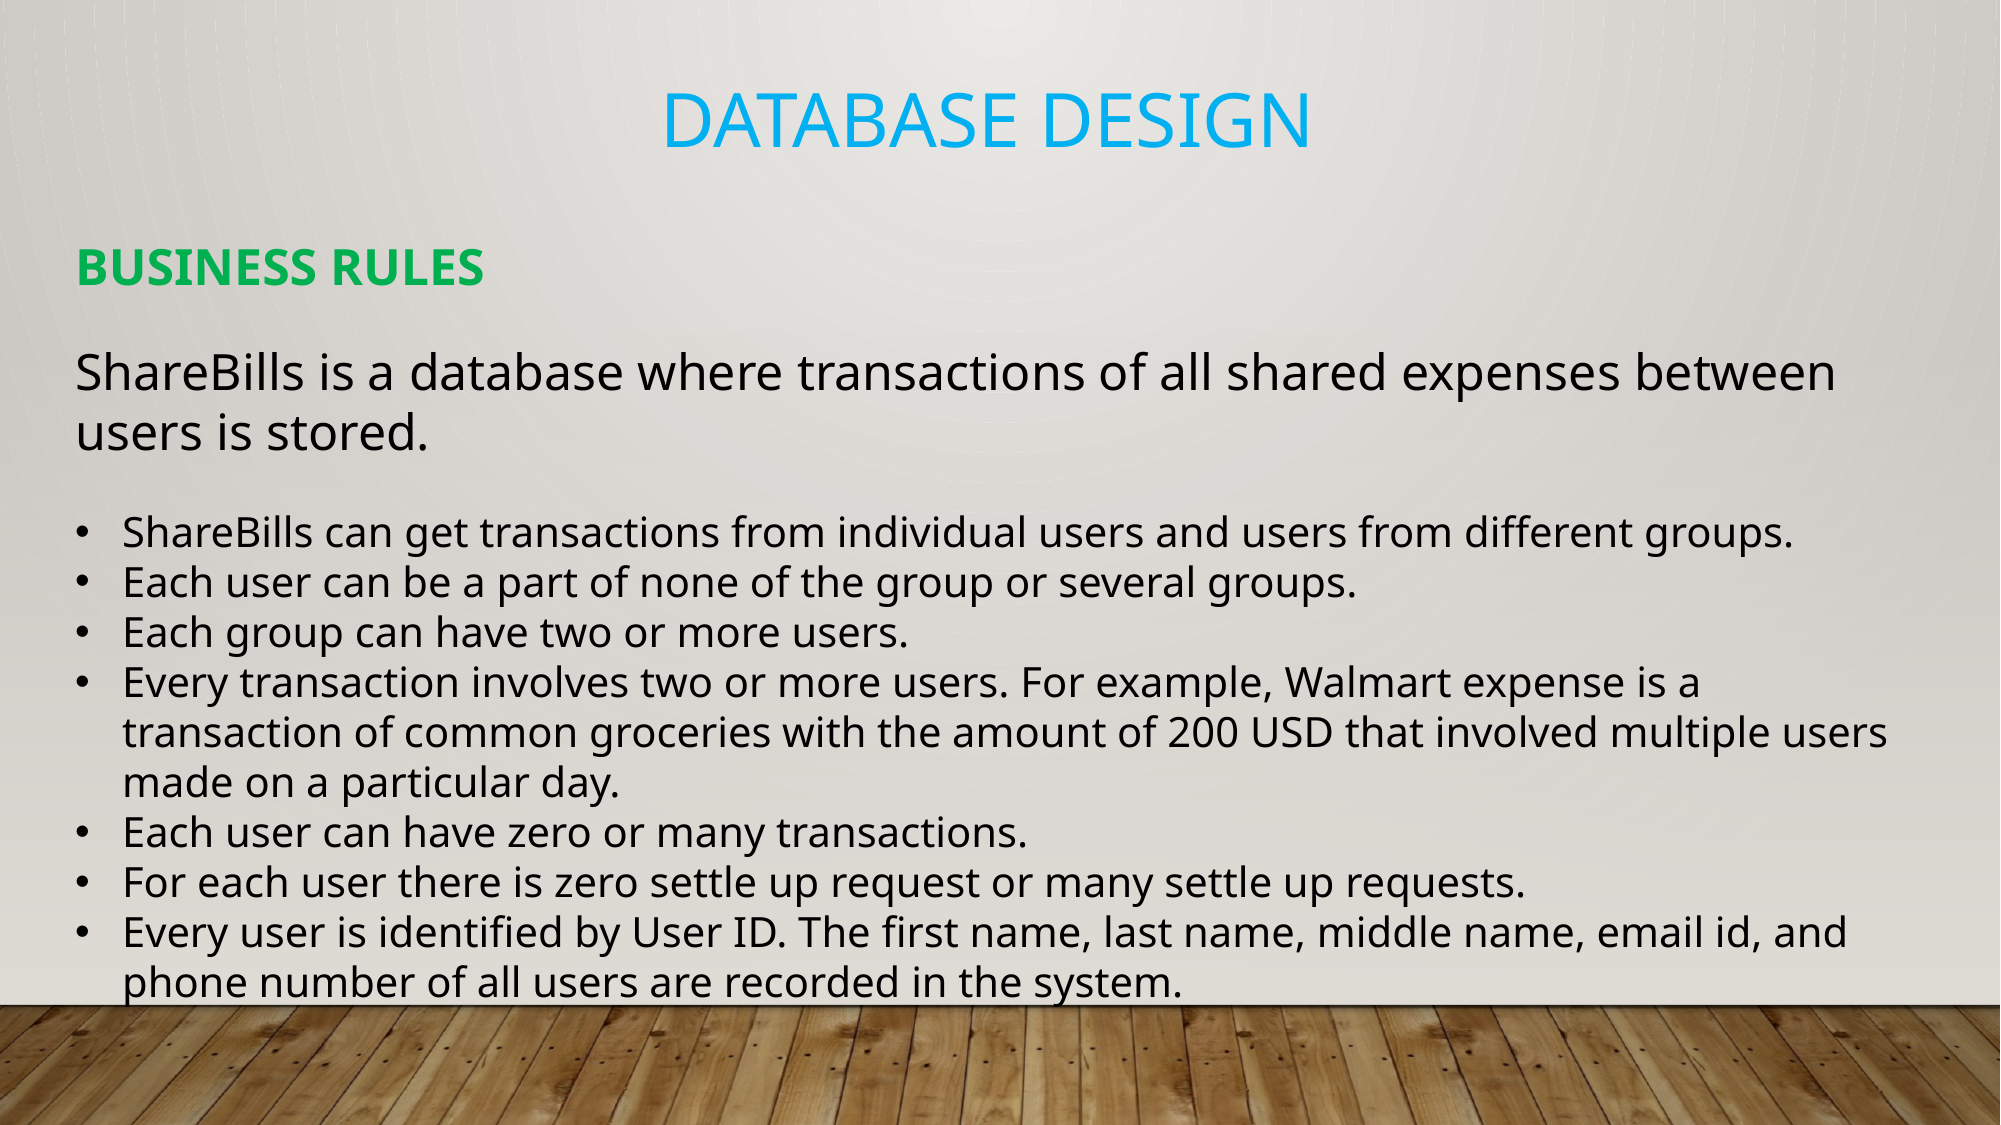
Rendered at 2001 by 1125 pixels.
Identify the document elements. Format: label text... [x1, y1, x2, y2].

text_box DATABASE DESIGN [37, 64, 1937, 170]
picture [0, 1005, 2000, 1125]
text_box BUSINESS RULES ShareBills is a database where transactions of all shared expenses between users is stored. ShareBills can get transactions from individual users and users from different groups. Each user can be a part of none of the group or several groups. Each group can have two or more users. Every transaction involves two or more users. For example, Walmart expense is a transaction of common groceries with the amount of 200 USD that involved multiple users made on a particular day. Each user can have zero or many transactions. For each user there is zero settle up request or many settle up requests. Every user is identified by User ID. The first name, last name, middle name, email id, and phone number of all users are recorded in the system. [60, 228, 1937, 1059]
